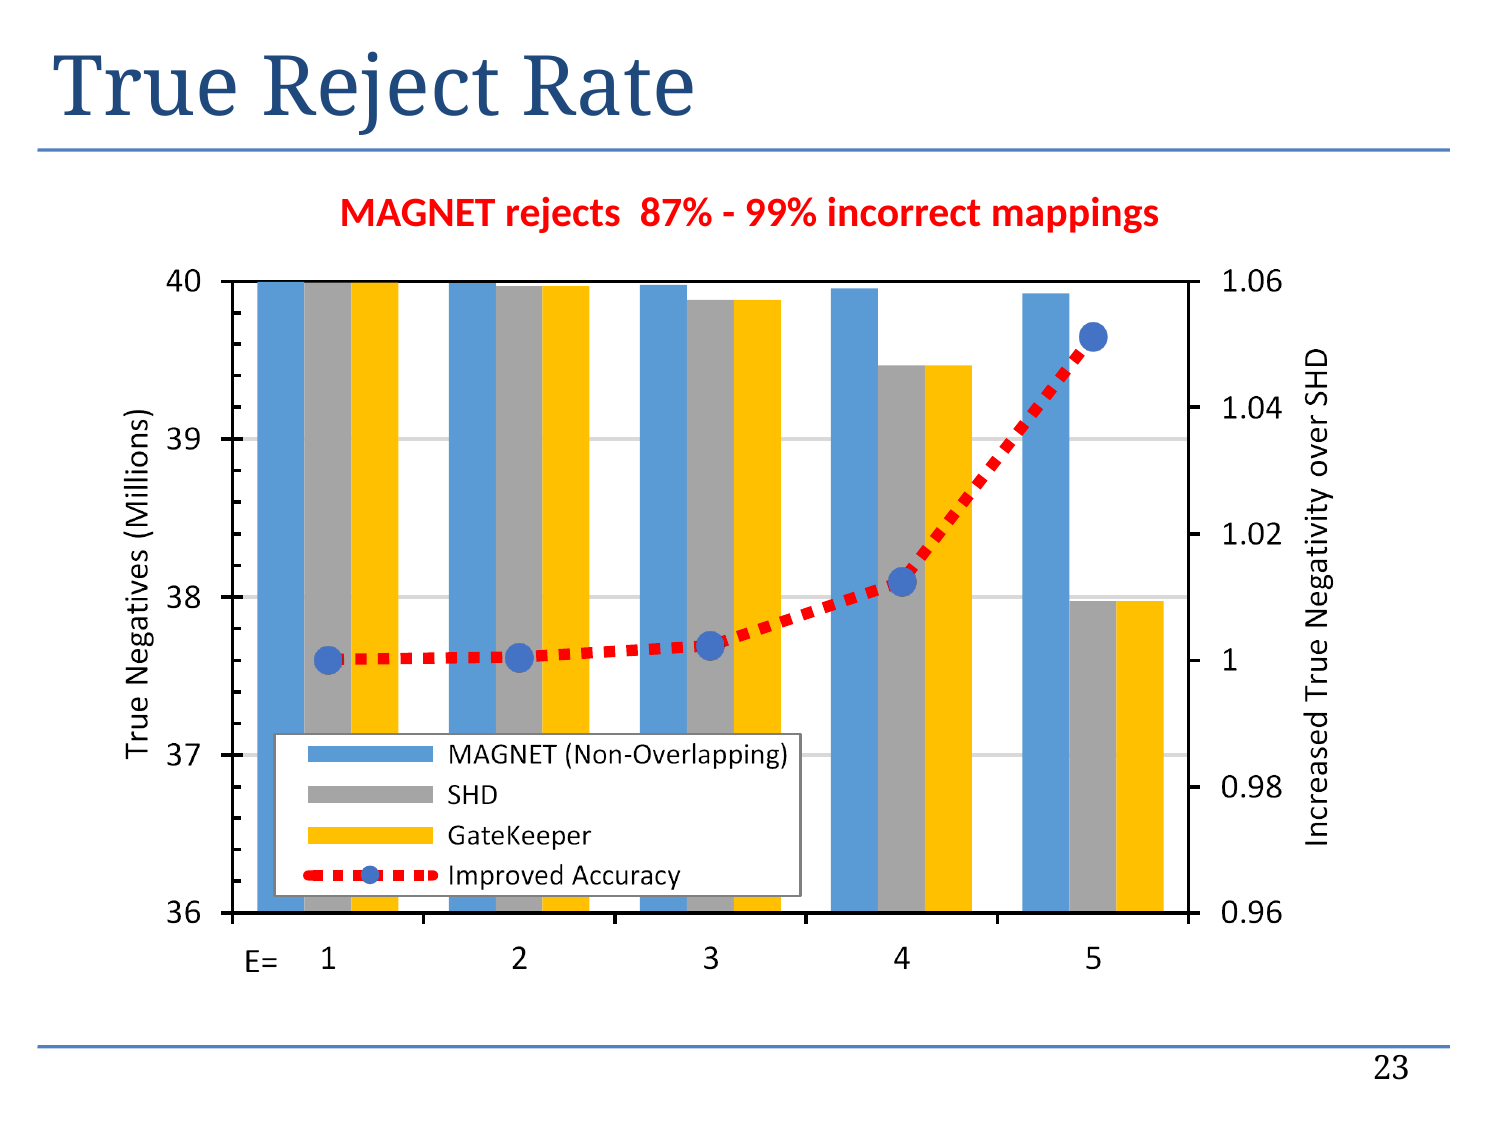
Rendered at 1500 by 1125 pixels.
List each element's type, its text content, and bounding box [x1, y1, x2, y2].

text_box MAGNET rejects 87% - 99% incorrect mappings [324, 177, 1176, 243]
slide_number 23 [1074, 1023, 1426, 1100]
title True Reject Rate [37, 24, 1451, 201]
picture [105, 259, 1394, 986]
